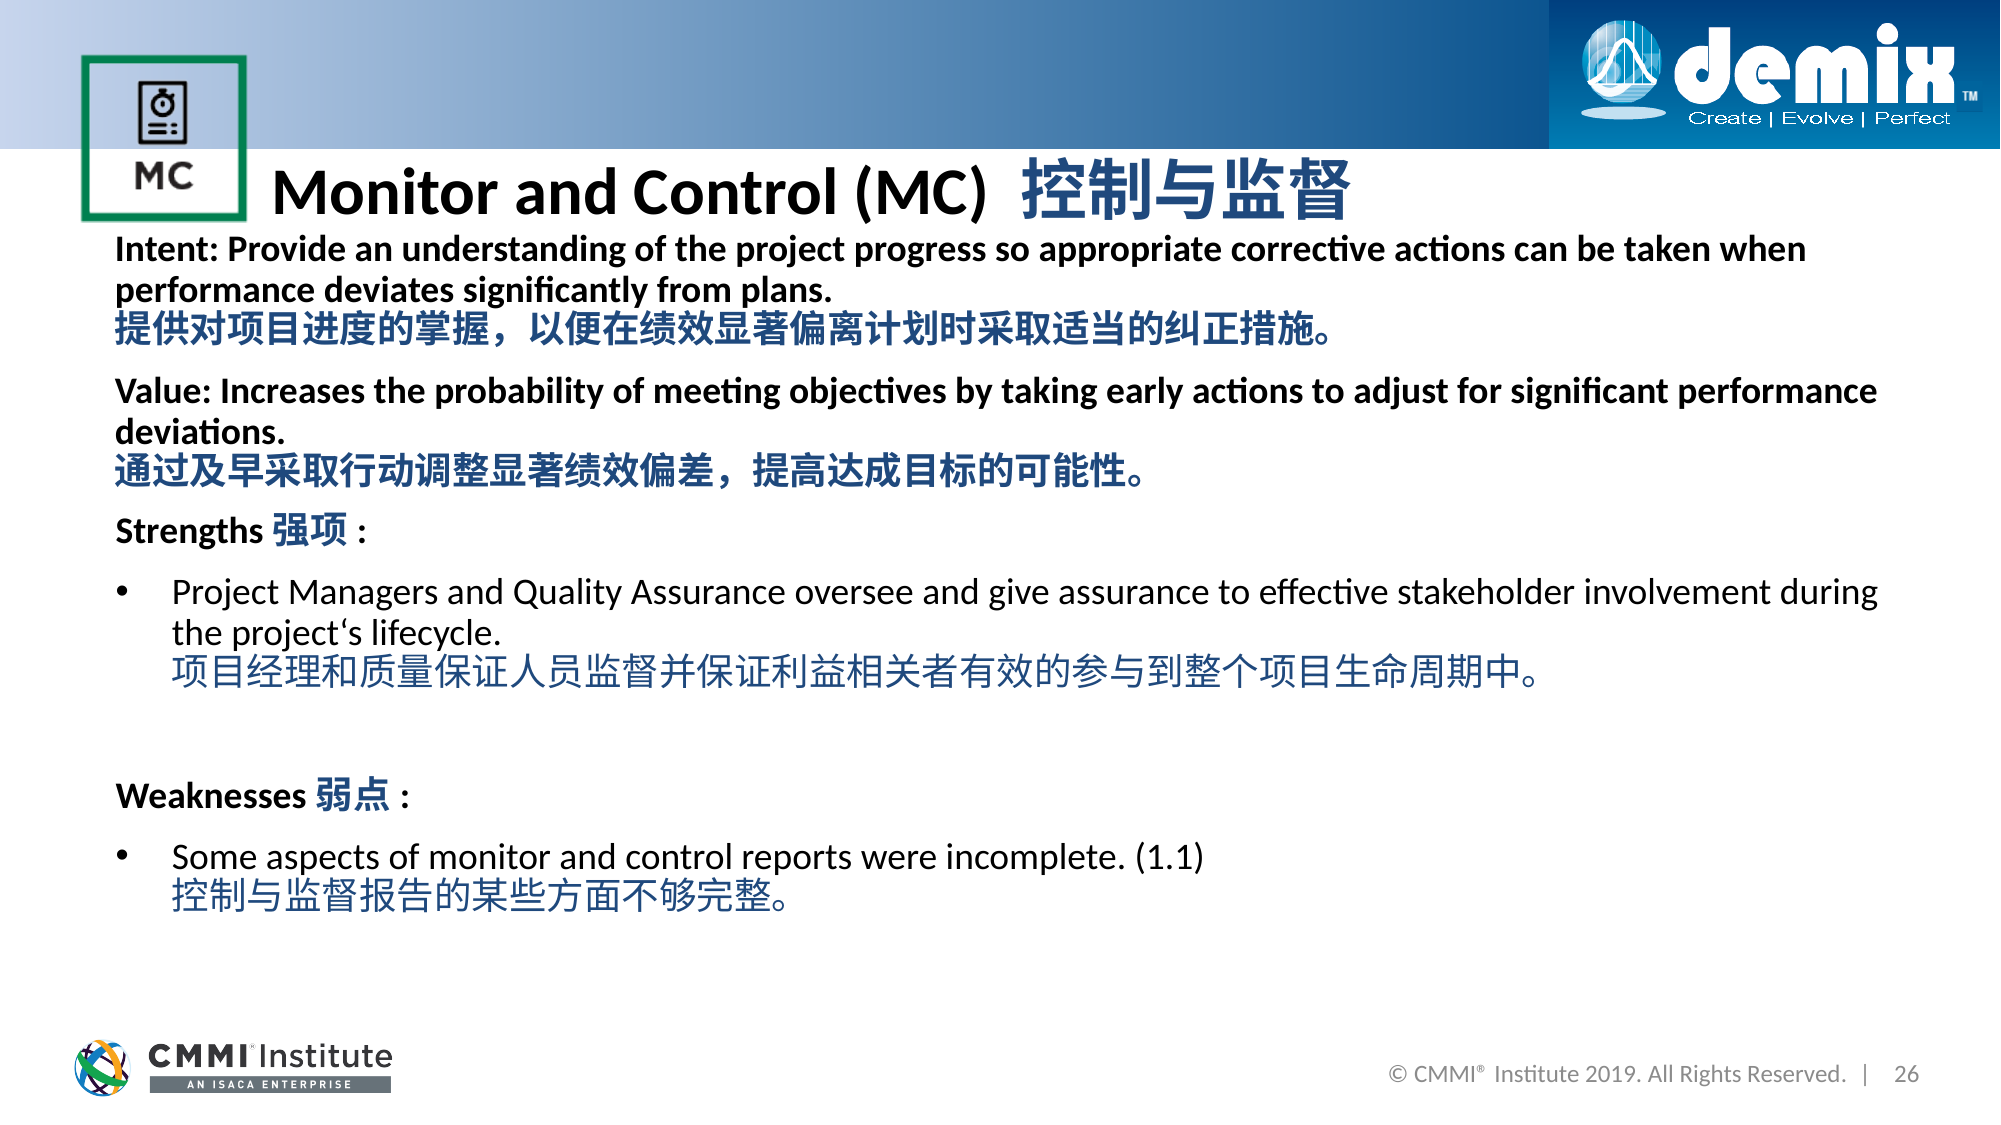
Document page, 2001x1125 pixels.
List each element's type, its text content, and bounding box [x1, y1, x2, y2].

picture [1582, 106, 1665, 119]
picture [1549, 0, 2000, 111]
title Monitor and Control (MC) 控制与监督 [278, 148, 1900, 221]
picture [50, 53, 278, 223]
picture [41, 993, 439, 1125]
list Intent: Provide an understanding of the project progress so appropriate corrective actions can be taken when performance deviates significantly from plans. 提供对项目进度的掌握，以便在绩效显著偏离计划时采取适当的纠正措施。 Value: Increases the probability of meeting objectives by taking early actions to adjust for significant performance deviations. 通过及早采取行动调整显著绩效偏差，提高达成目标的可能性。 [100, 221, 1948, 480]
list Strengths强项: Project Managers and Quality Assurance oversee and give assurance to effective stakeholder involvement during the project‘s lifecycle. 项目经理和质量保证人员监督并保证利益相关者有效的参与到整个项目生命周期中。 Weaknesses弱点: Some aspects of monitor and control reports were incomplete. (1.1) 控制与监督报告的某些方面不够完整。 [100, 503, 1949, 1012]
